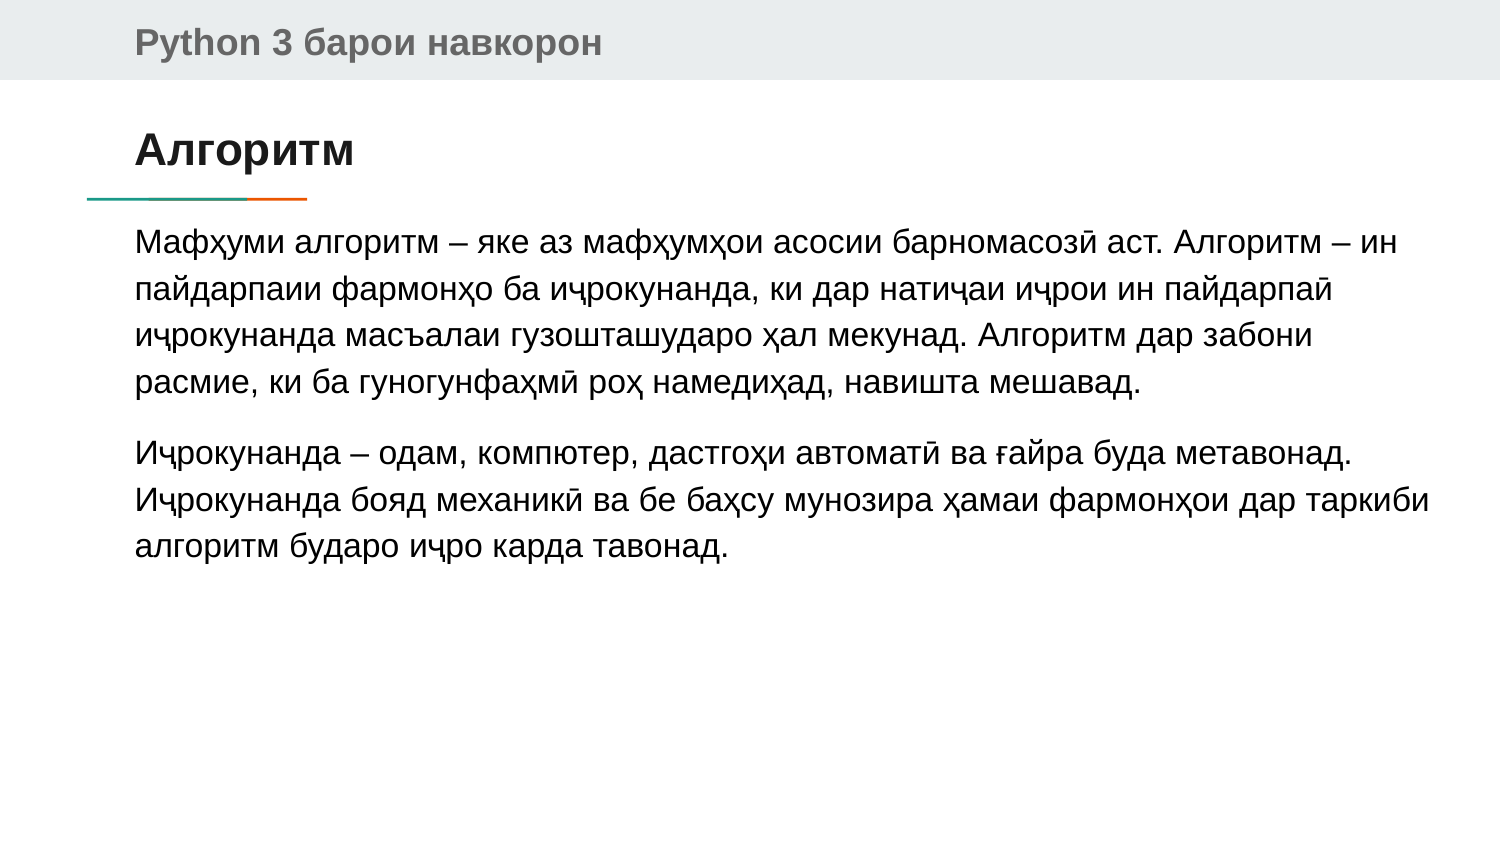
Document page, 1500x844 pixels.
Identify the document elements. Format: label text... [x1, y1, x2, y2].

list Мафҳуми алгоритм – яке аз мафҳумҳои асосии барномасозӣ аст. Алгоритм – ин пайдарпаии фармонҳо ба иҷрокунанда, ки дар натиҷаи иҷрои ин пайдарпаӣ иҷрокунанда масъалаи гузошташударо ҳал мекунад. Алгоритм дар забони расмие, ки ба гуногунфаҳмӣ роҳ намедиҳад, навишта мешавад. Иҷрокунанда – одам, компютер, дастгоҳи автоматӣ ва ғайра буда метавонад. Иҷрокунанда бояд механикӣ ва бе баҳсу мунозира ҳамаи фармонҳои дар таркиби алгоритм бударо иҷро карда тавонад. [119, 199, 1445, 656]
title Алгоритм [119, 104, 1381, 193]
